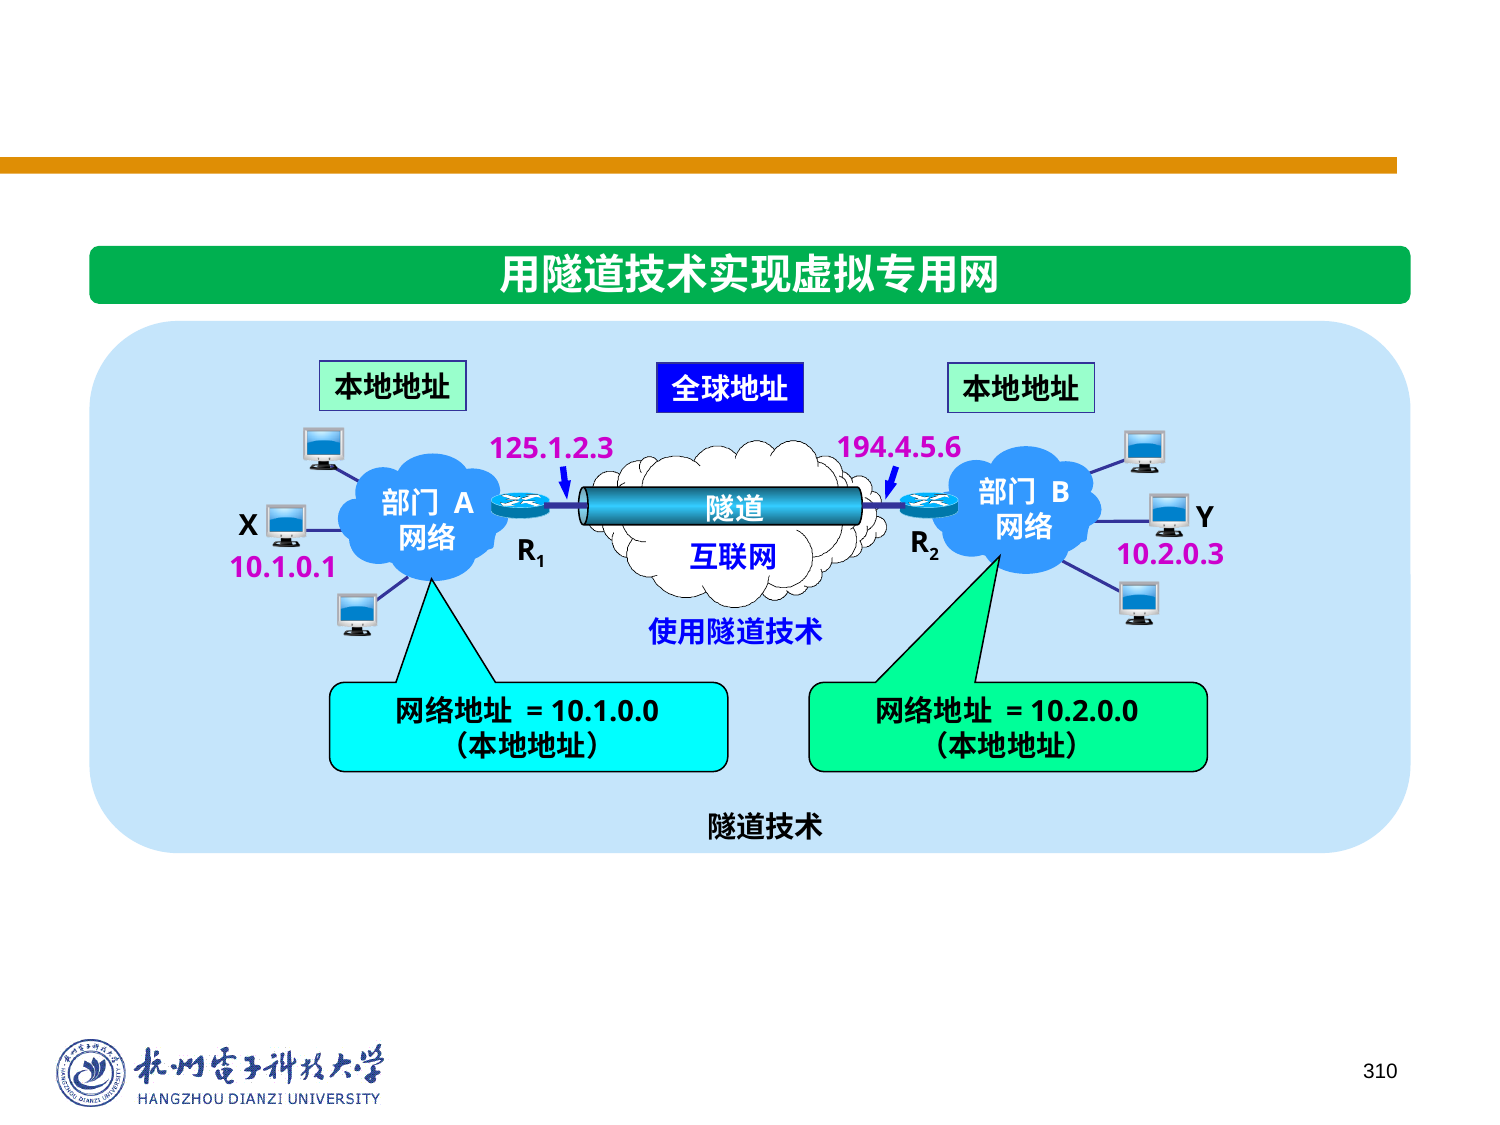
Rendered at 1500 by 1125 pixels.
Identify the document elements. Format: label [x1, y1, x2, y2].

picture [491, 513, 513, 519]
picture [899, 512, 927, 519]
picture [932, 500, 946, 506]
picture [911, 502, 922, 507]
picture [527, 502, 538, 506]
text_box [89, 240, 1411, 306]
picture [931, 512, 959, 519]
text_box [88, 319, 1412, 855]
picture [55, 1025, 407, 1125]
picture [528, 513, 550, 519]
